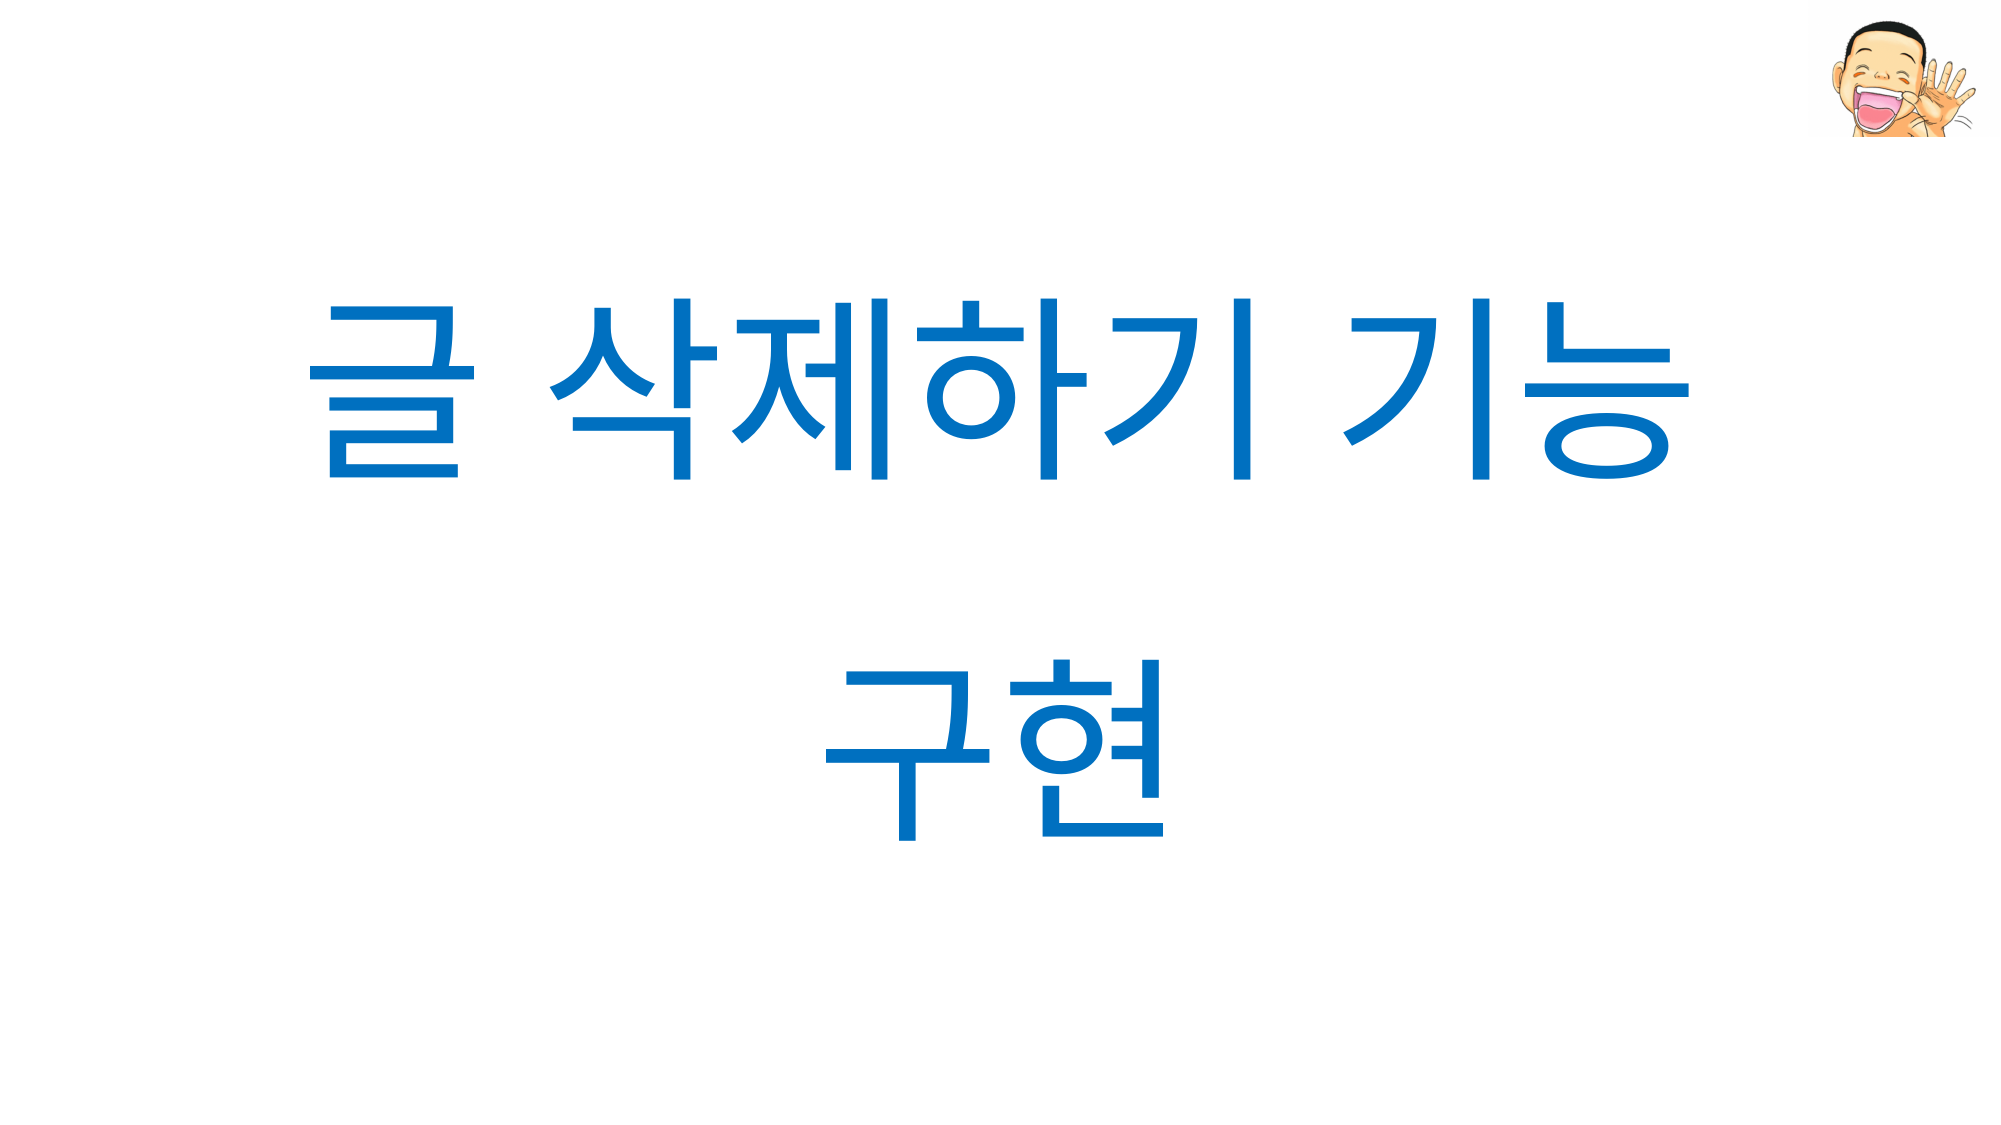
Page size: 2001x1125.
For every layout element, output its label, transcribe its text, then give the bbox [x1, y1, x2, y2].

picture [1808, 0, 2000, 137]
text_box 글 삭제하기 기능 구현 [0, 137, 2000, 873]
